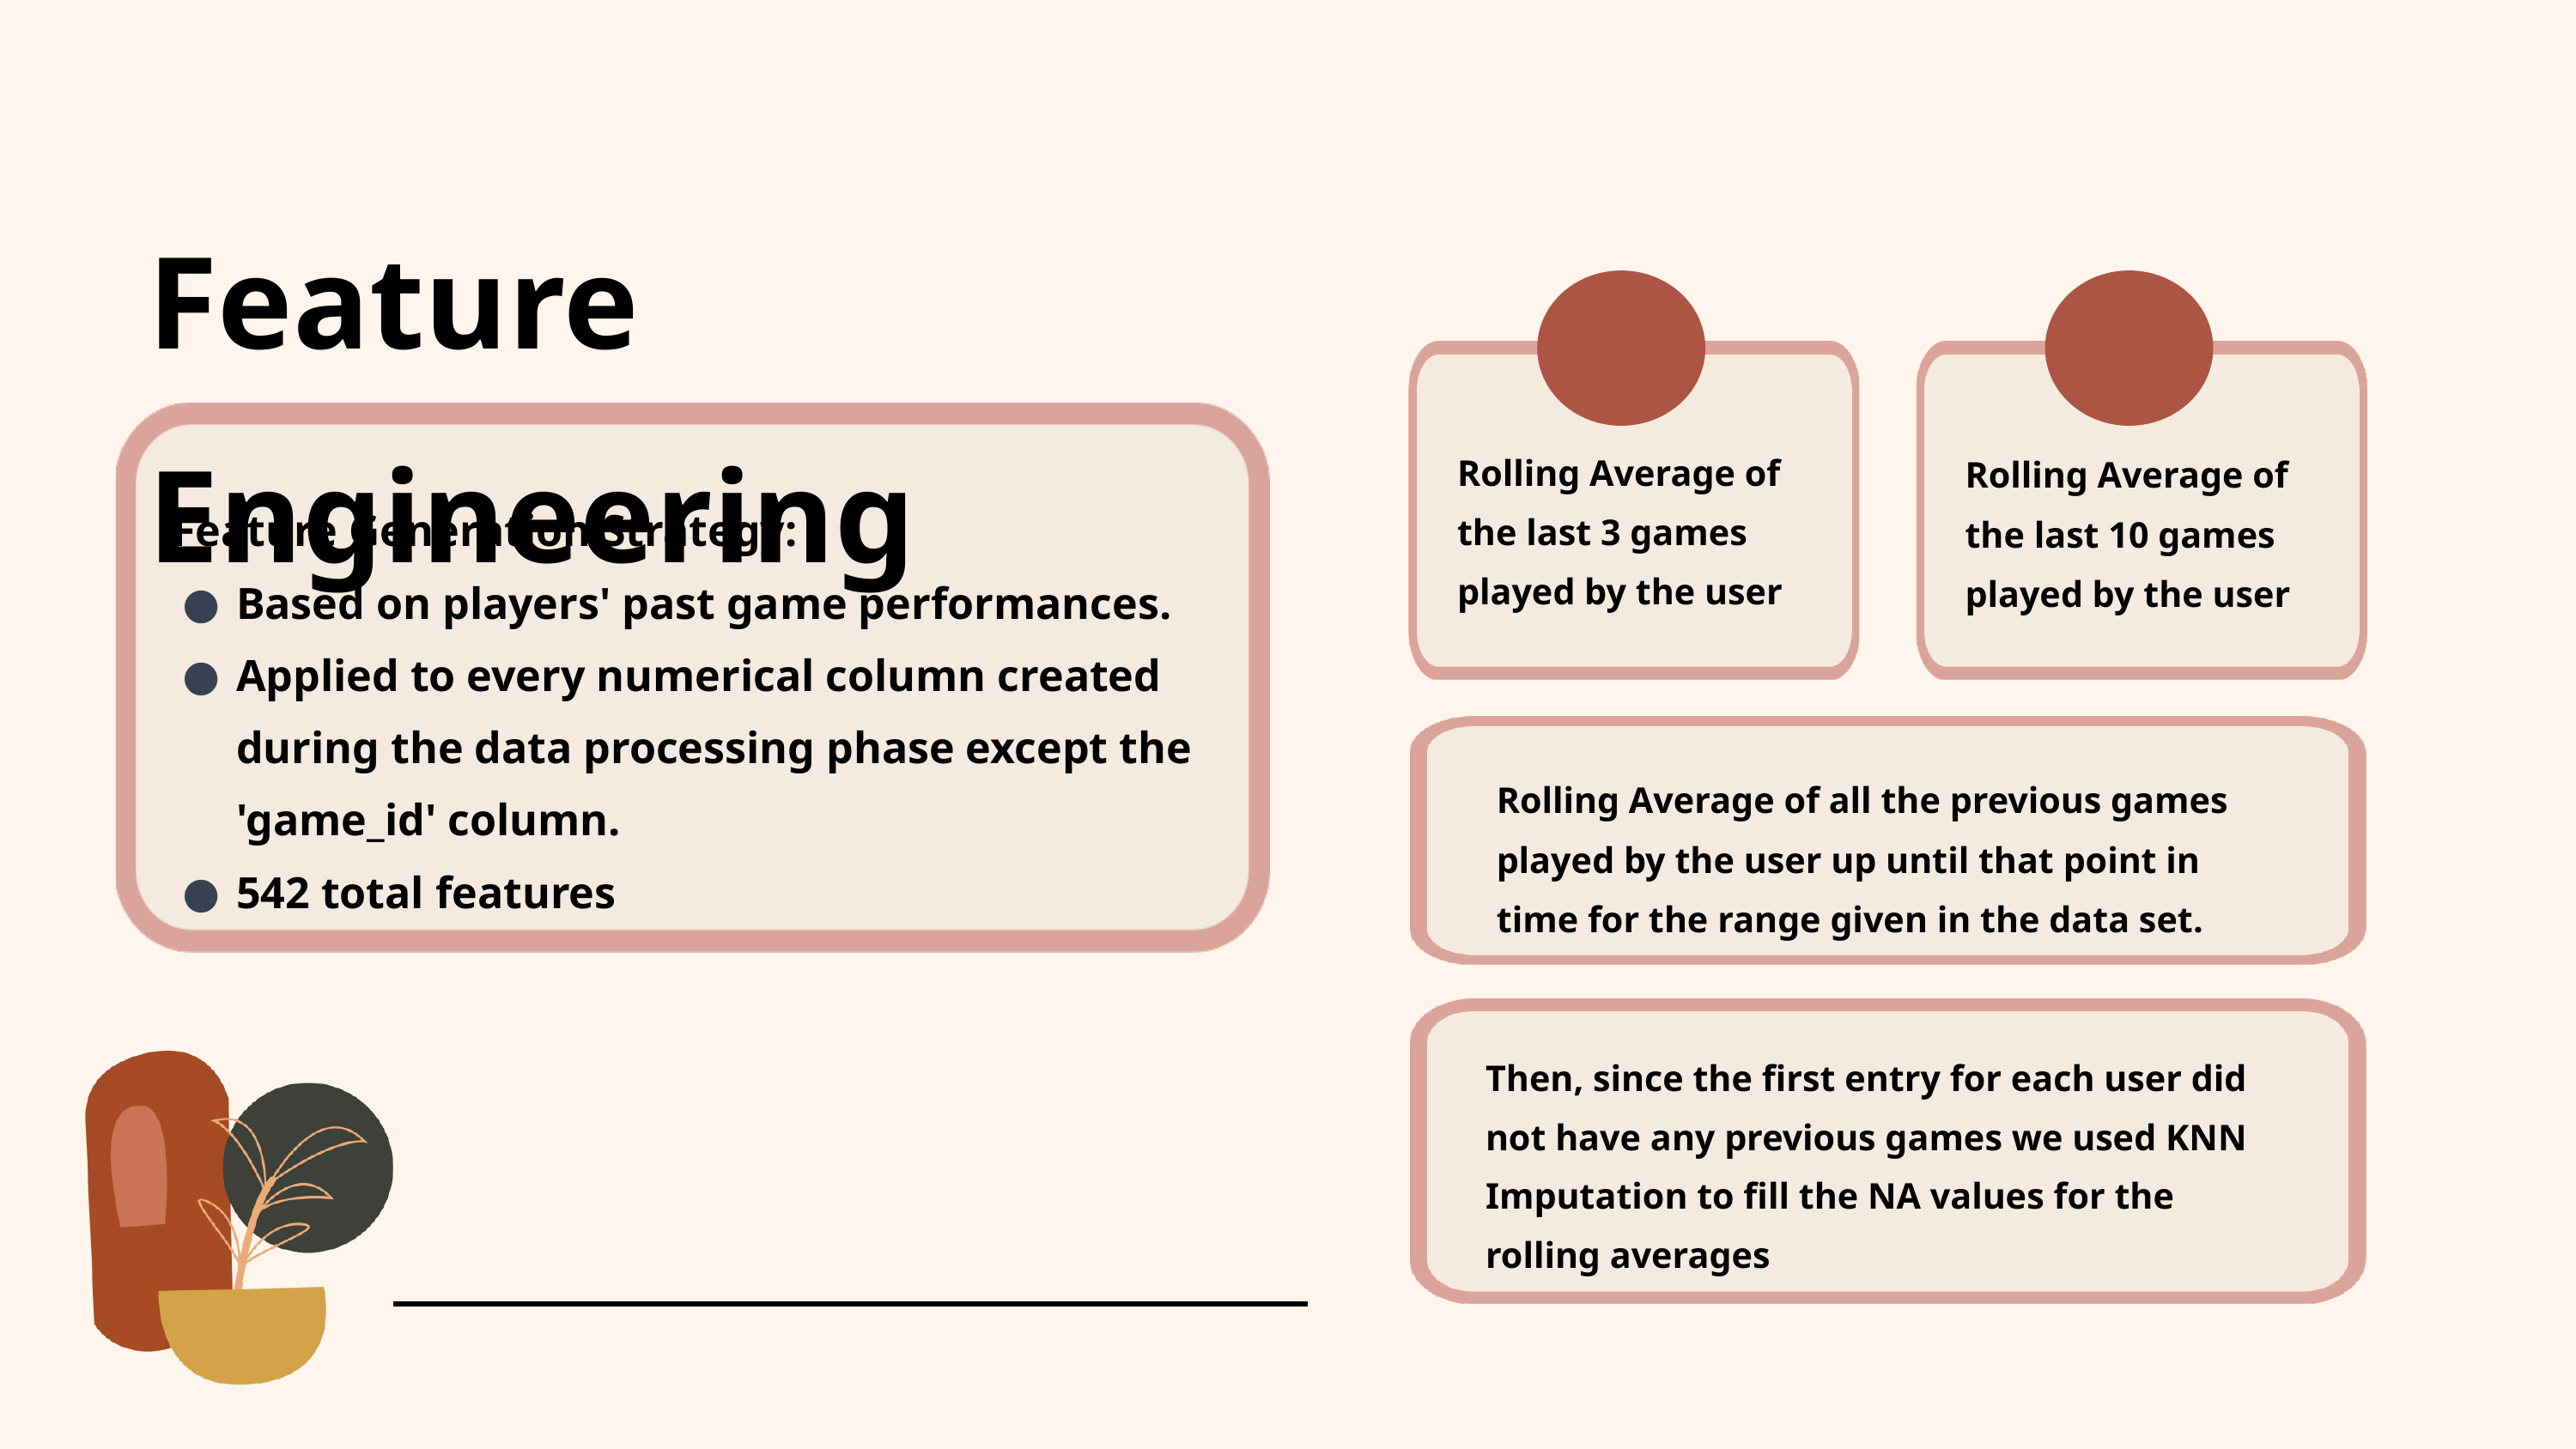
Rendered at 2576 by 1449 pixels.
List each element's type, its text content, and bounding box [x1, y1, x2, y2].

text_box [1537, 270, 1705, 426]
text_box [1410, 716, 2366, 965]
text_box Rolling Average of the last 10 games played by the user [1965, 435, 2340, 674]
text_box Rolling Average of all the previous games played by the user up until that point in time for the range given in the data set. [1496, 761, 2271, 998]
text_box [1916, 341, 2367, 680]
text_box Feature Engineering [148, 161, 1425, 588]
text_box [1410, 998, 2366, 1304]
text_box [1245, 588, 1270, 953]
text_box [1408, 341, 1860, 680]
text_box Then, since the first entry for each user did not have any previous games we used KNN Imputation to fill the NA values for the rolling averages [1485, 1039, 2260, 1276]
text_box [83, 1039, 393, 1392]
text_box Feature Generation Strategy: Based on players' past game performances. Applied to every numerical column created during the data processing phase except the 'game_id' column. 542 total features [172, 588, 1245, 990]
text_box [115, 403, 172, 953]
text_box Rolling Average of the last 3 games played by the user [1457, 433, 1832, 612]
text_box [2045, 270, 2213, 426]
